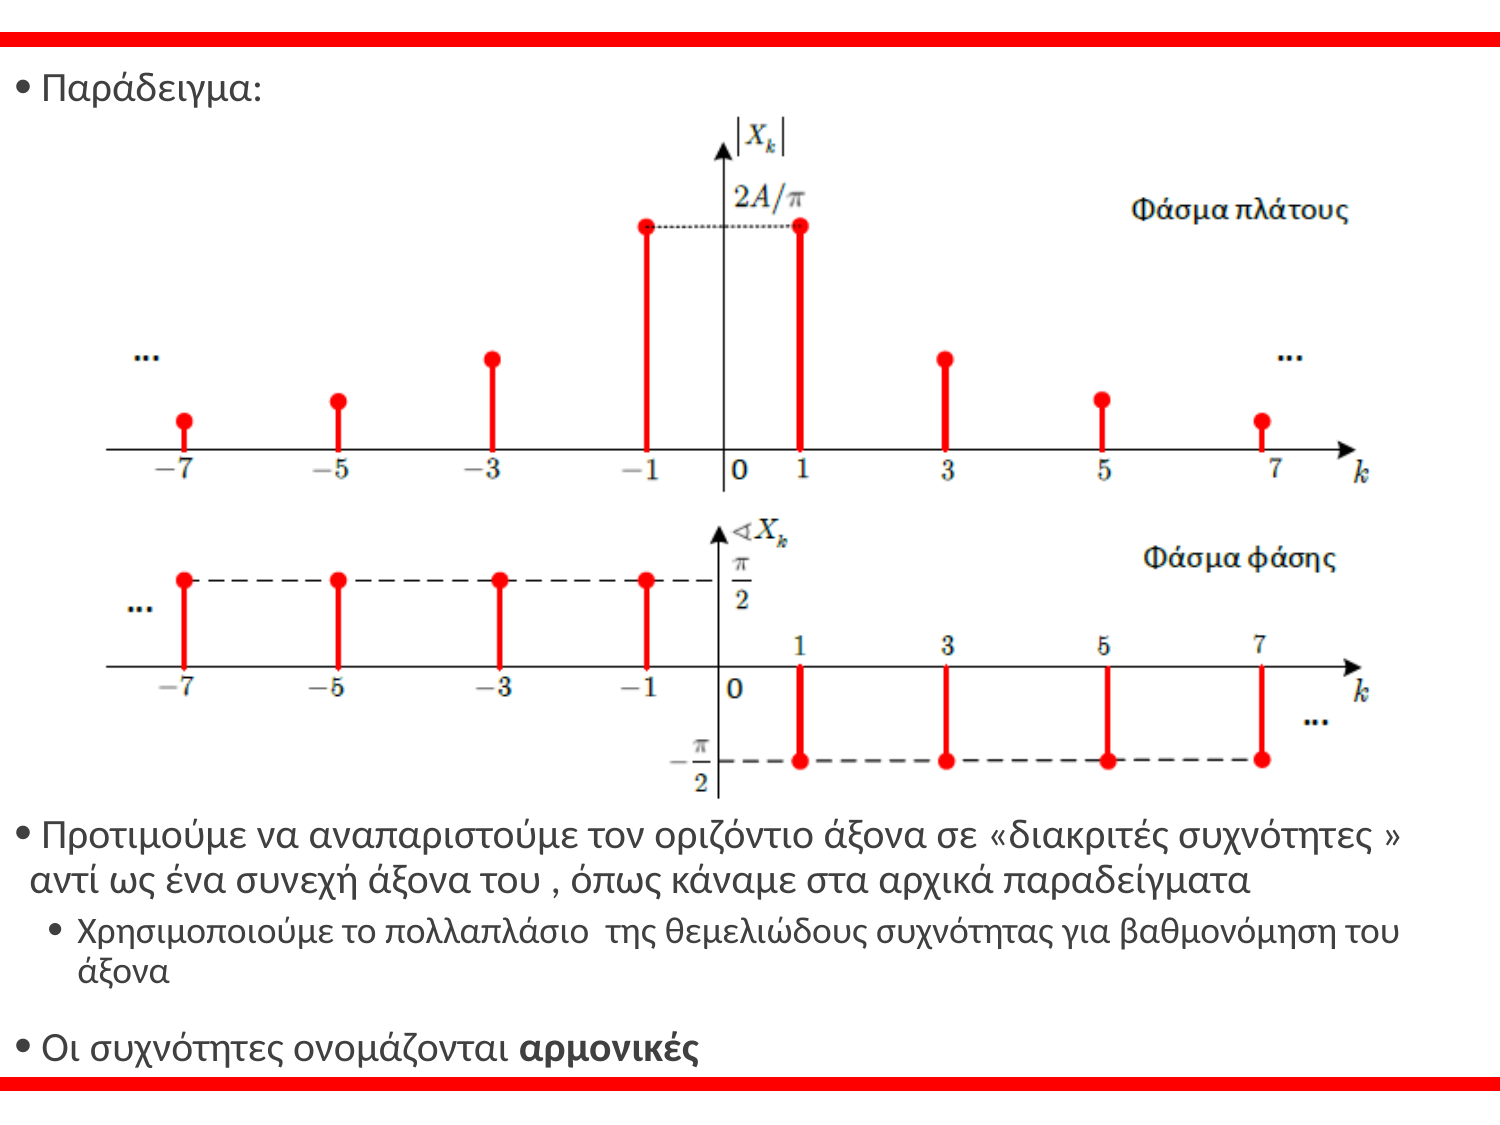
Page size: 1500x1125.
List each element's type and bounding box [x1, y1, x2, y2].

text_box [0, 1077, 1500, 1091]
text_box [0, 32, 1500, 47]
picture [84, 110, 1395, 803]
